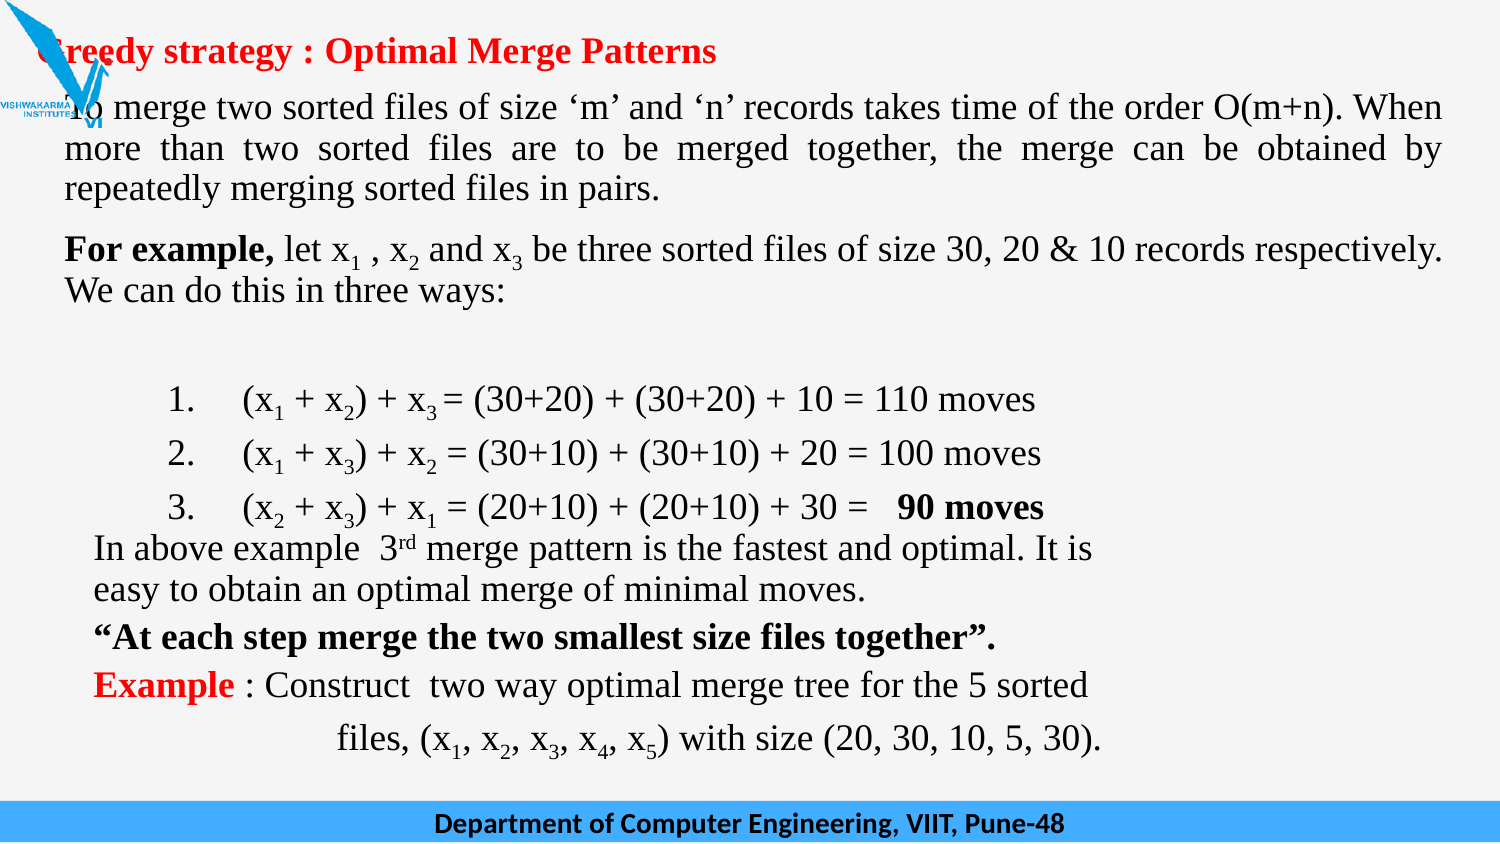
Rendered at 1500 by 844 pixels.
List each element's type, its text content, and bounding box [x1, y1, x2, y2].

list Greedy strategy : Optimal Merge Patterns To merge two sorted files of size ‘m’ and ‘n’ records takes time of the order O(m+n). When more than two sorted files are to be merged together, the merge can be obtained by repeatedly merging sorted files in pairs. For example, let x1 , x2 and x3 be three sorted files of size 30, 20 & 10 records respectively. We can do this in three ways: (x1 + x2) + x3 = (30+20) + (30+20) + 10 = 110 moves (x1 + x3) + x2 = (30+10) + (30+10) + 20 = 100 moves (x2 + x3) + x1 = (20+10) + (20+10) + 30 = 90 moves In above example 3rd merge pattern is the fastest and optimal. It is easy to obtain an optimal merge of minimal moves. “At each step merge the two smallest size files together”. Example : Construct two way optimal merge tree for the 5 sorted files, (x1, x2, x3, x4, x5) with size (20, 30, 10, 5, 30). [24, 25, 1456, 800]
text_box Department of Computer Engineering, VIIT, Pune-48 [0, 800, 1500, 843]
picture [0, 0, 119, 135]
